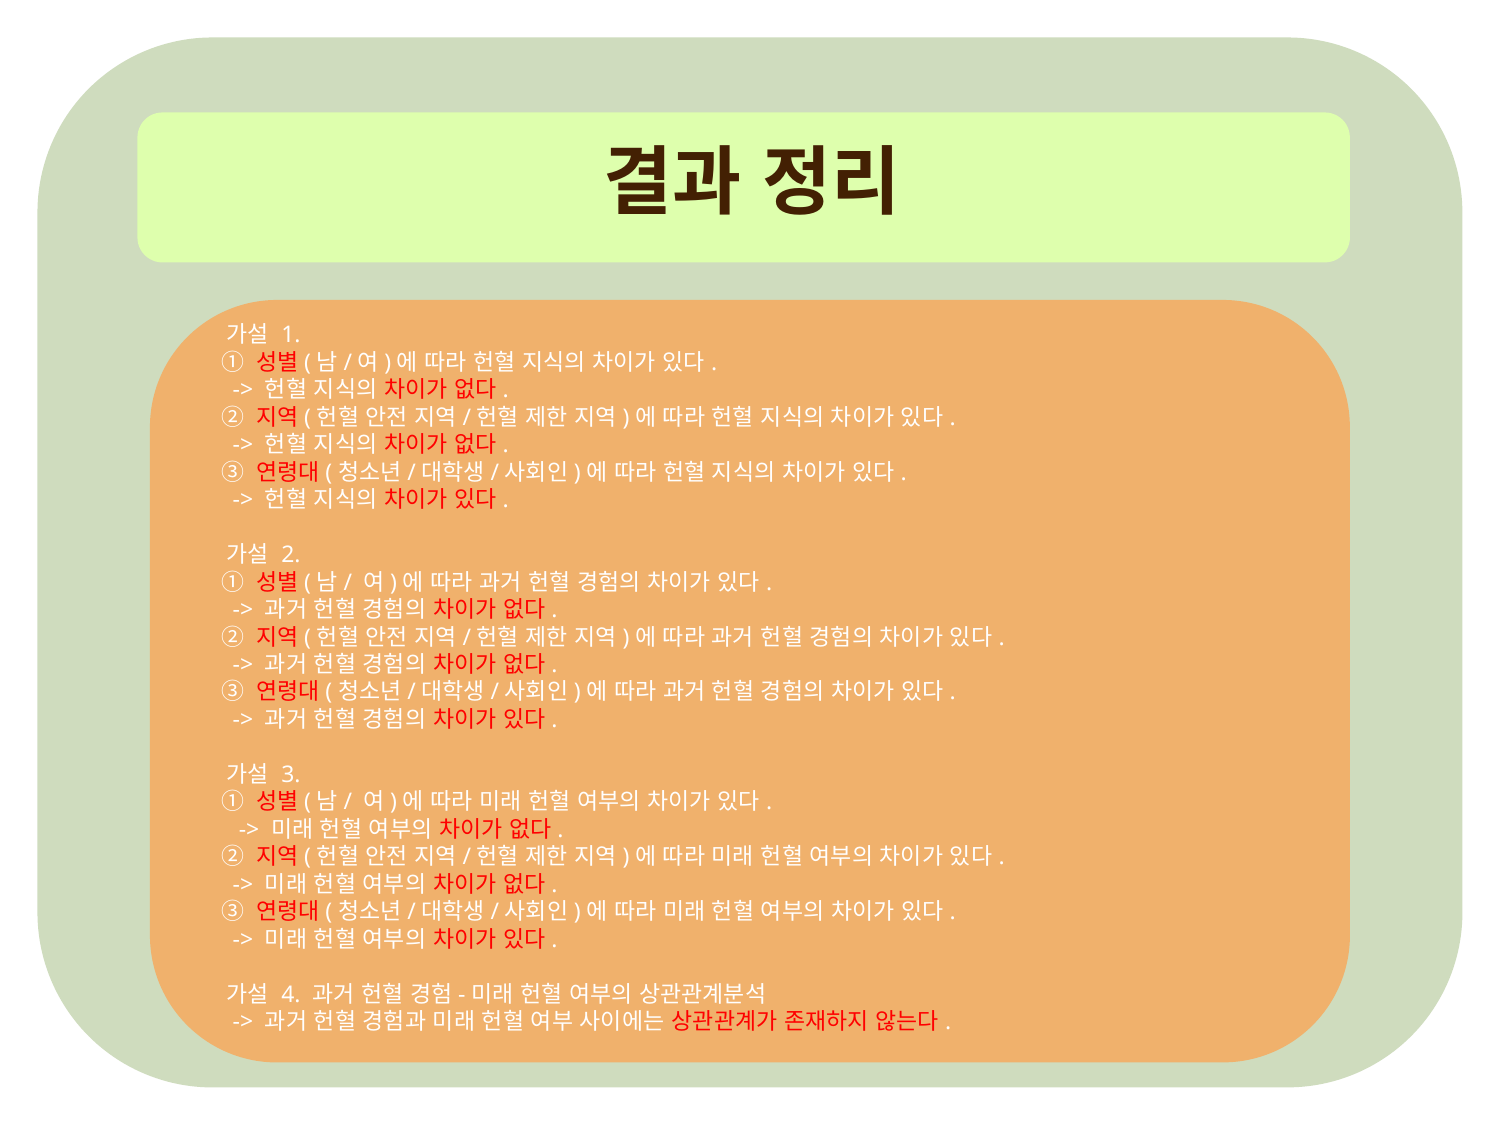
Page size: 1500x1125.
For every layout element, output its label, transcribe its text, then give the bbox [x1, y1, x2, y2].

text_box 결과 정리 [178, 126, 1325, 231]
text_box 가설 1. ① 성별(남/여)에 따라 헌혈 지식의 차이가 있다. -> 헌혈 지식의 차이가 없다. ② 지역(헌혈 안전 지역/헌혈 제한 지역)에 따라 헌혈 지식의 차이가 있다. -> 헌혈 지식의 차이가 없다. ③ 연령대(청소년/대학생/사회인)에 따라 헌혈 지식의 차이가 있다. -> 헌혈 지식의 차이가 있다. 가설 2. ① 성별(남/ 여)에 따라 과거 헌혈 경험의 차이가 있다. -> 과거 헌혈 경험의 차이가 없다. ② 지역(헌혈 안전 지역/헌혈 제한 지역)에 따라 과거 헌혈 경험의 차이가 있다. -> 과거 헌혈 경험의 차이가 없다. ③ 연령대(청소년/대학생/사회인)에 따라 과거 헌혈 경험의 차이가 있다. -> 과거 헌혈 경험의 차이가 있다. 가설 3. ① 성별(남/ 여)에 따라 미래 헌혈 여부의 차이가 있다. -> 미래 헌혈 여부의 차이가 없다. ② 지역(헌혈 안전 지역/헌혈 제한 지역)에 따라 미래 헌혈 여부의 차이가 있다. -> 미래 헌혈 여부의 차이가 없다. ③ 연령대(청소년/대학생/사회인)에 따라 미래 헌혈 여부의 차이가 있다. -> 미래 헌혈 여부의 차이가 있다. 가설 4. 과거 헌혈 경험-미래 헌혈 여부의 상관관계분석 -> 과거 헌혈 경험과 미래 헌혈 여부 사이에는 상관관계가 존재하지 않는다. [199, 312, 1250, 1042]
text_box [35, 35, 1465, 1090]
text_box [204, 297, 1353, 1065]
text_box [135, 110, 1353, 265]
text_box [147, 324, 199, 1039]
